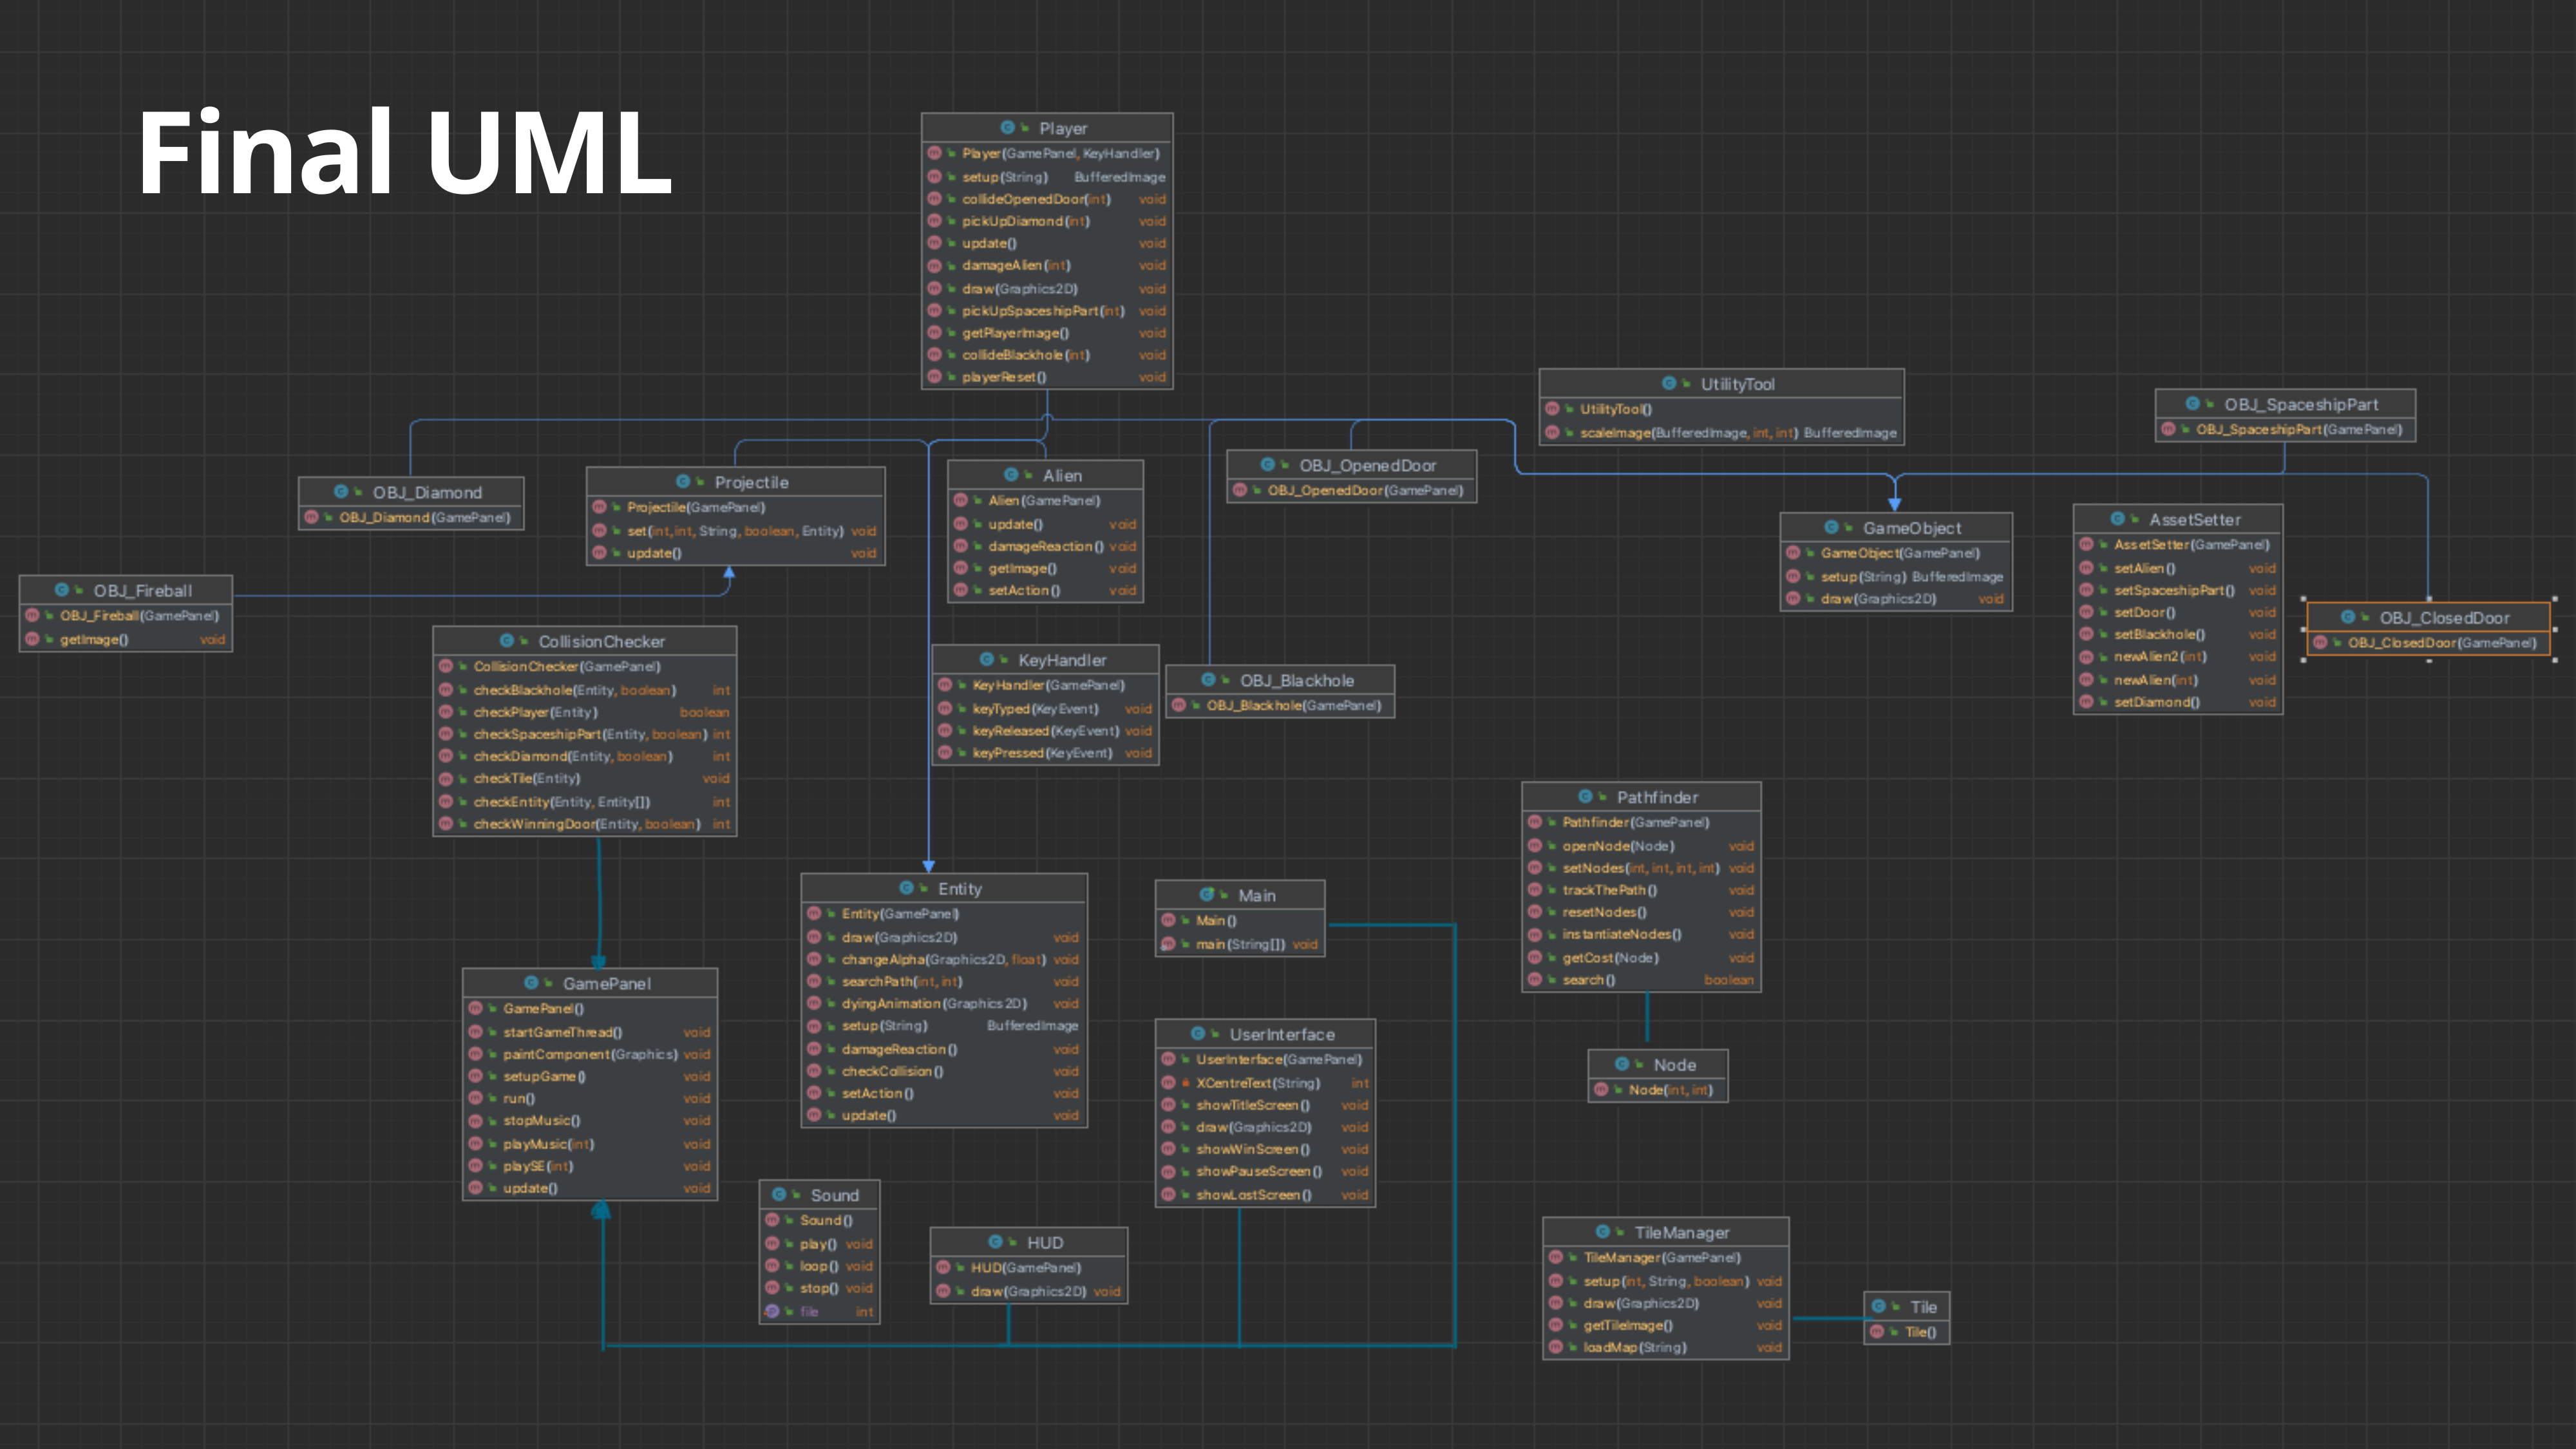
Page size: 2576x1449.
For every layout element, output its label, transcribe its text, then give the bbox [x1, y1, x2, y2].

title Final UML [127, 100, 2449, 252]
picture [0, 0, 2576, 1449]
